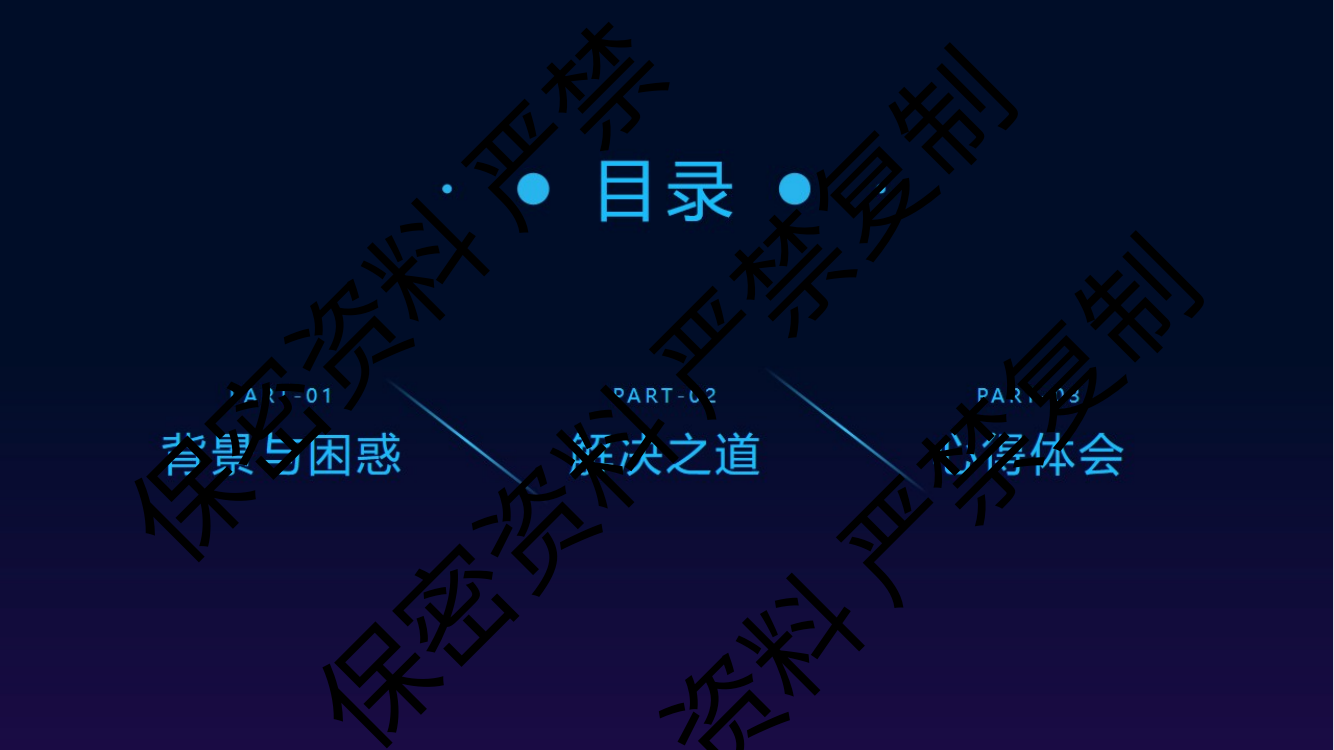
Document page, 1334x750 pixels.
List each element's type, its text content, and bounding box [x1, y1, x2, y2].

text_box 资料 严禁复制 [650, 199, 1253, 750]
text_box 保密资料 严禁 [116, 0, 719, 586]
text_box 保密资料 严禁复制 [304, 13, 1065, 750]
text_box [0, 0, 1334, 750]
